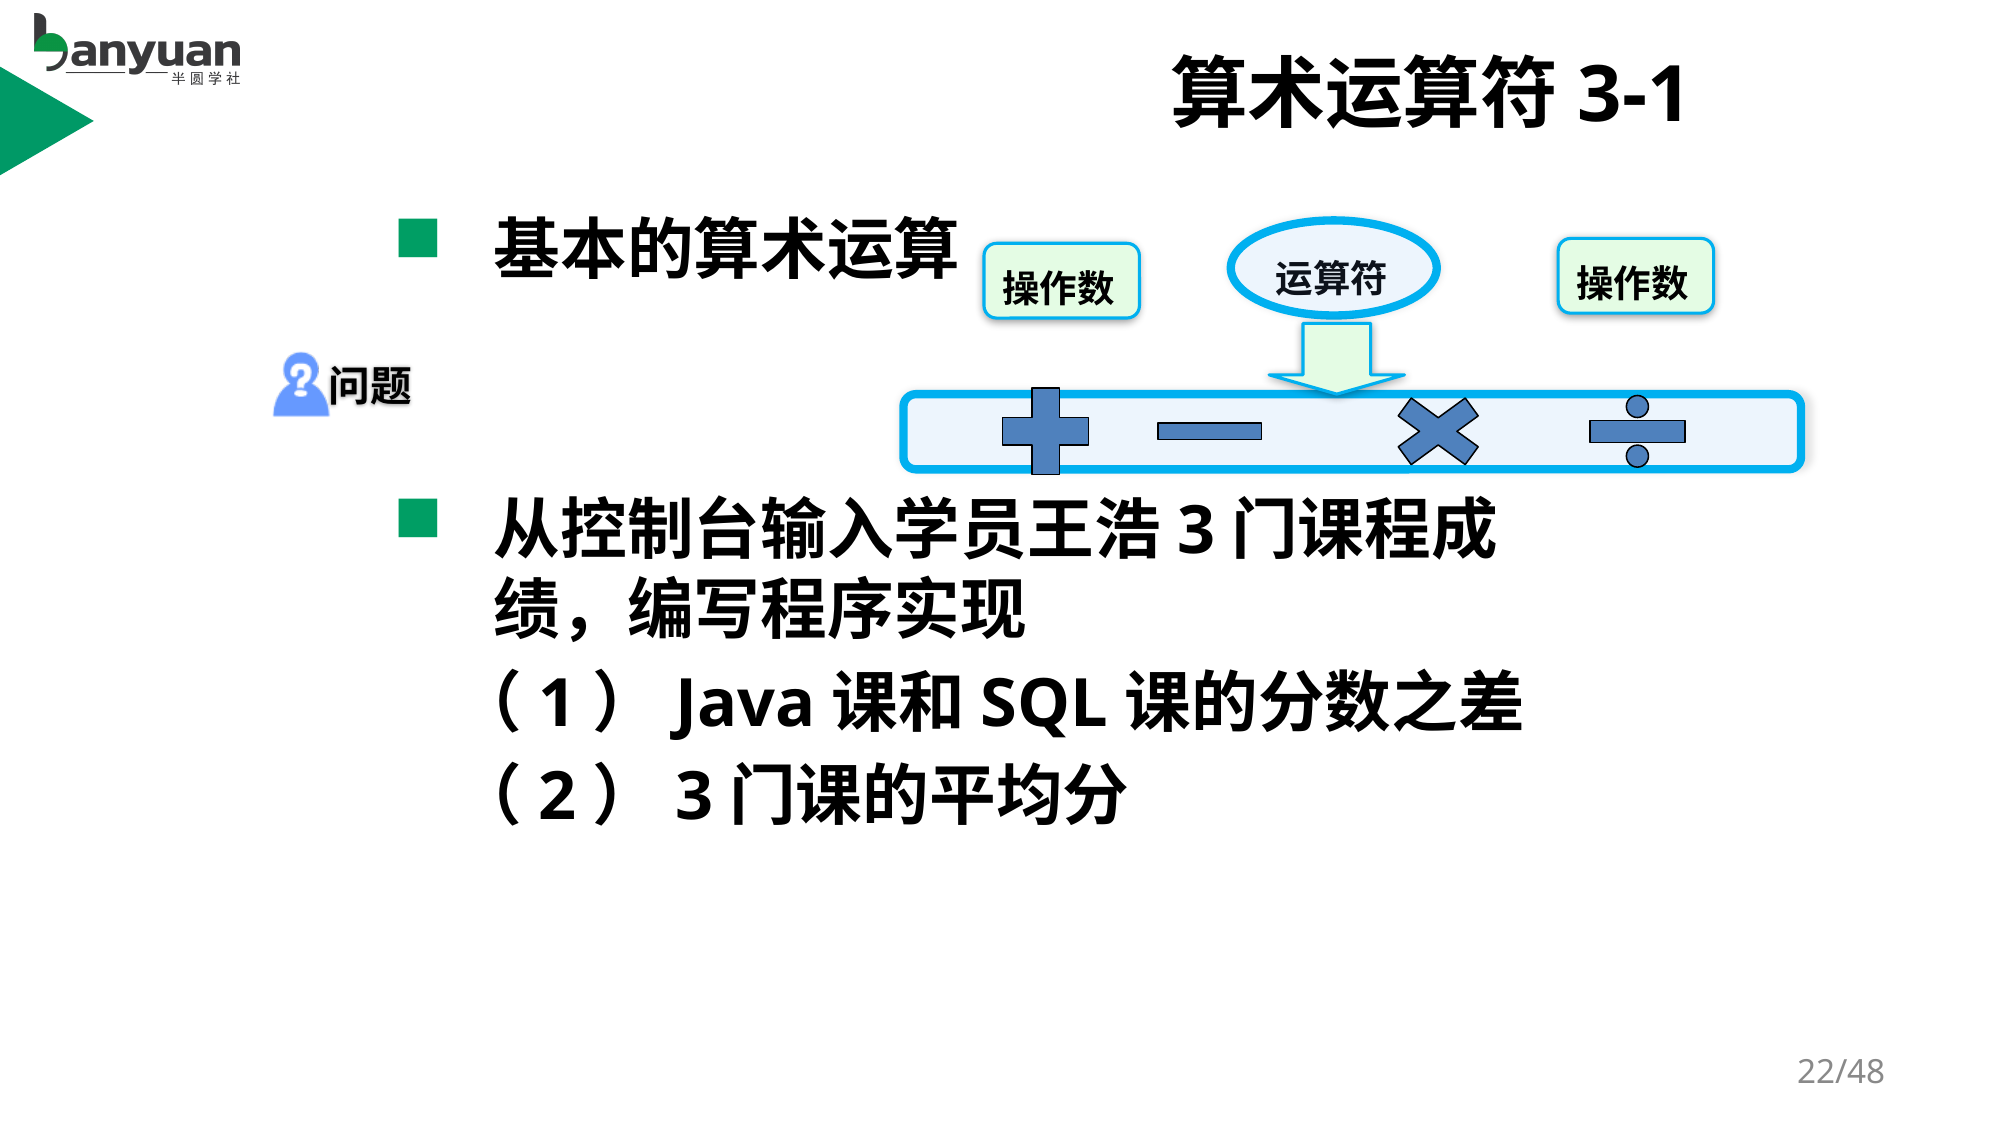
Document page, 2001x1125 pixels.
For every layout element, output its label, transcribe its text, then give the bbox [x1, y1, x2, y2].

list 基本的算术运算 从控制台输入学员王浩3门课程成绩，编写程序实现 （1）Java课和SQL课的分数之差 （2）3门课的平均分 [378, 199, 1633, 1043]
text_box [1002, 388, 1089, 475]
text_box [1590, 420, 1685, 443]
title 算术运算符3-1 [1155, 46, 1721, 133]
text_box [1626, 445, 1649, 468]
text_box [1626, 395, 1649, 418]
text_box [1398, 398, 1479, 465]
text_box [266, 349, 428, 420]
text_box [1060, 394, 1802, 470]
text_box 操作数 [983, 243, 1140, 319]
text_box [903, 394, 1031, 470]
text_box 操作数 [1558, 238, 1714, 314]
slide_number /48 [1433, 1042, 1901, 1104]
text_box [1269, 323, 1405, 395]
text_box [1158, 423, 1262, 440]
picture [971, 668, 1697, 1063]
picture [34, 13, 240, 85]
text_box 运算符 [1230, 220, 1437, 316]
